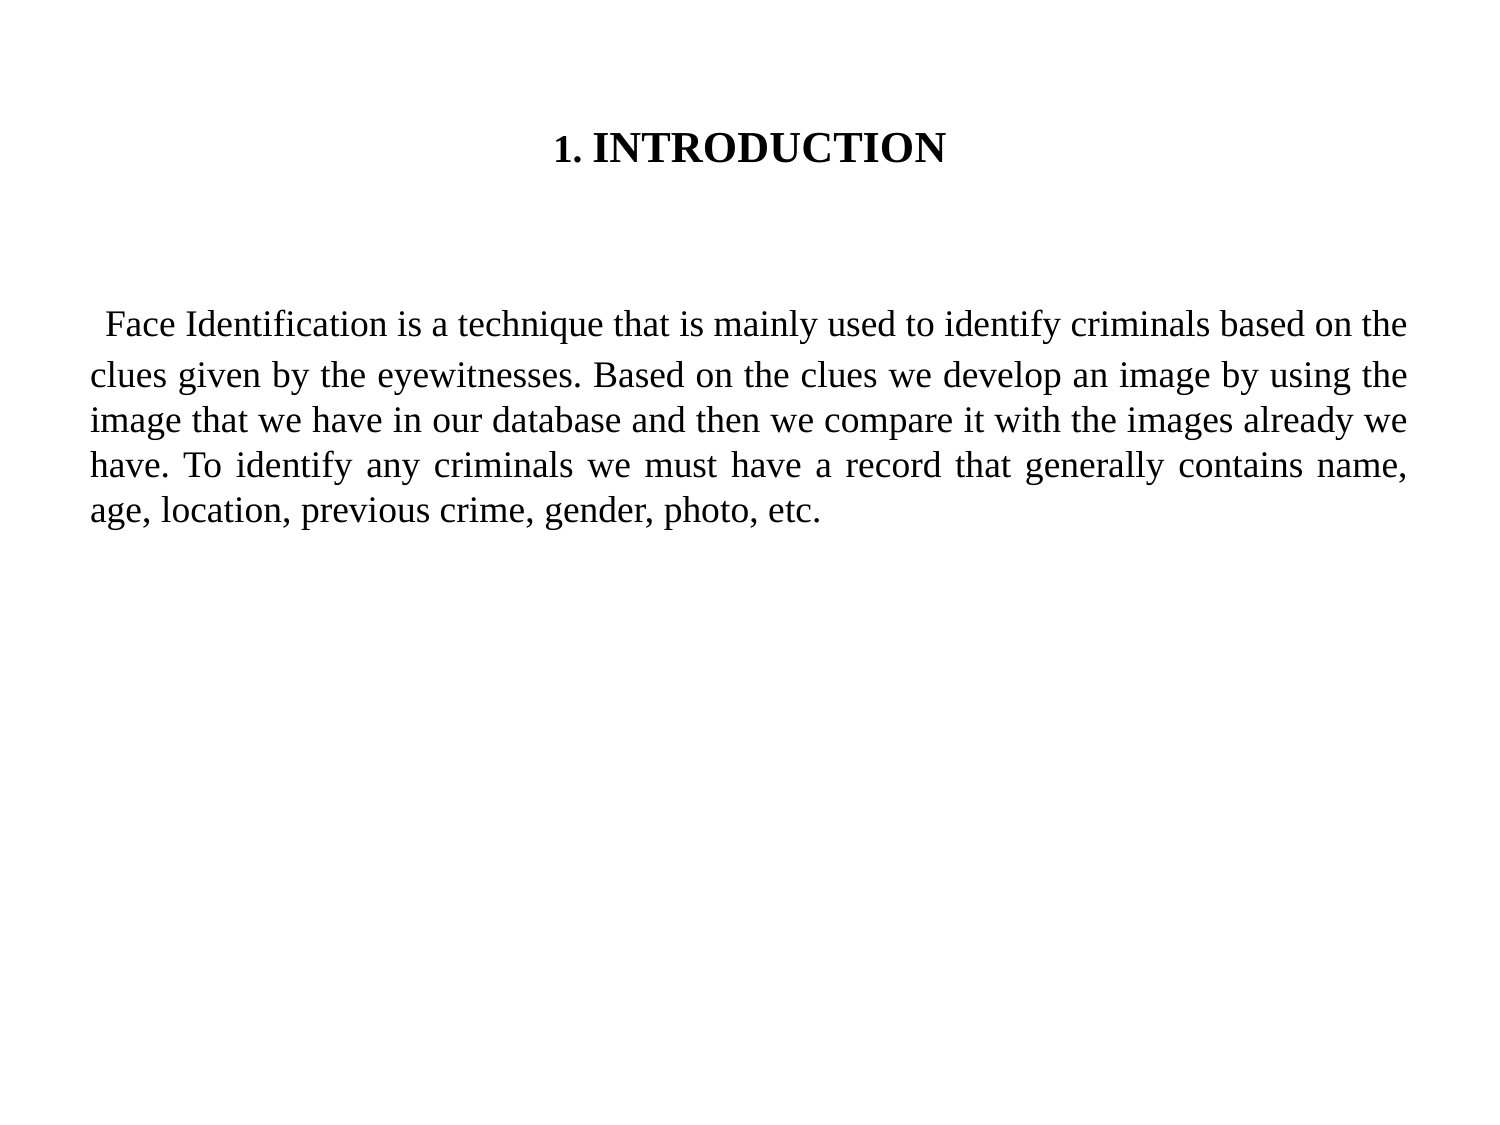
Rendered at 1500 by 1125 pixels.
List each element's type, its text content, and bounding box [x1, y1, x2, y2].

list Face Identification is a technique that is mainly used to identify criminals based on the clues given by the eyewitnesses. Based on the clues we develop an image by using the image that we have in our database and then we compare it with the images already we have. To identify any criminals we must have a record that generally contains name, age, location, previous crime, gender, photo, etc. [75, 262, 1425, 1005]
title 1. INTRODUCTION [75, 45, 1425, 233]
